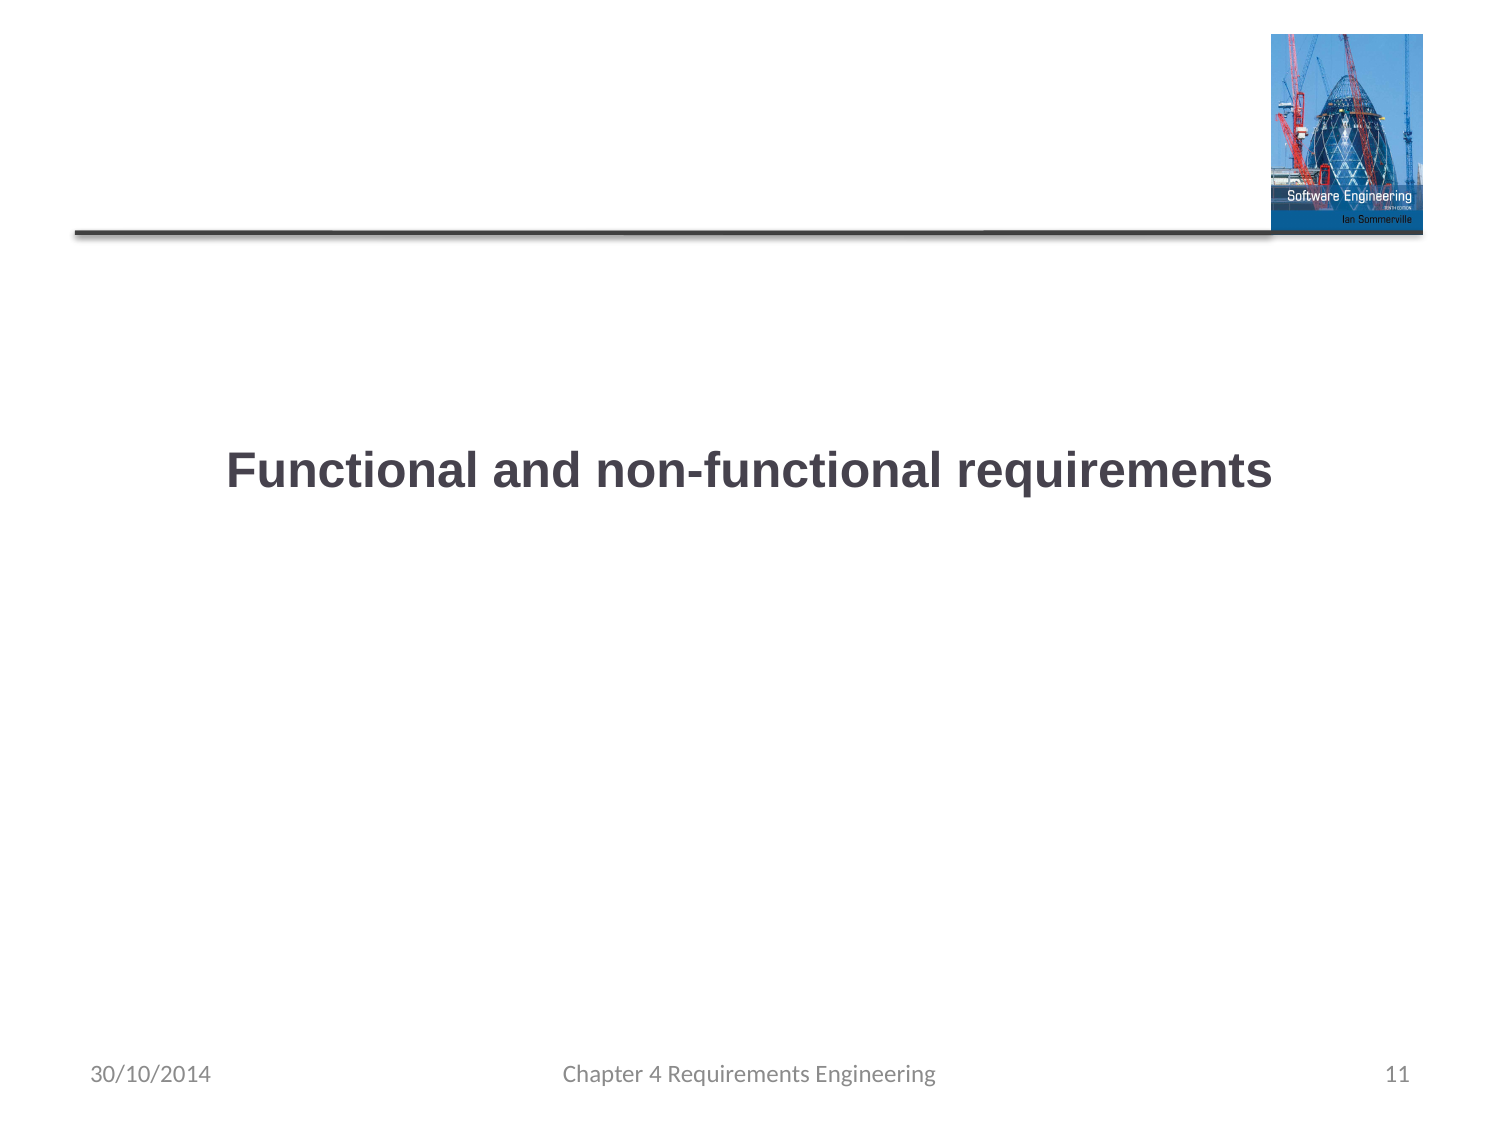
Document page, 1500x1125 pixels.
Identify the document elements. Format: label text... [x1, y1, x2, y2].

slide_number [75, 1042, 425, 1103]
picture [1271, 34, 1423, 230]
slide_number 11 [1074, 1042, 1425, 1103]
title Functional and non-functional requirements [74, 373, 1426, 562]
footer Chapter 4 Requirements Engineering [512, 1042, 988, 1103]
